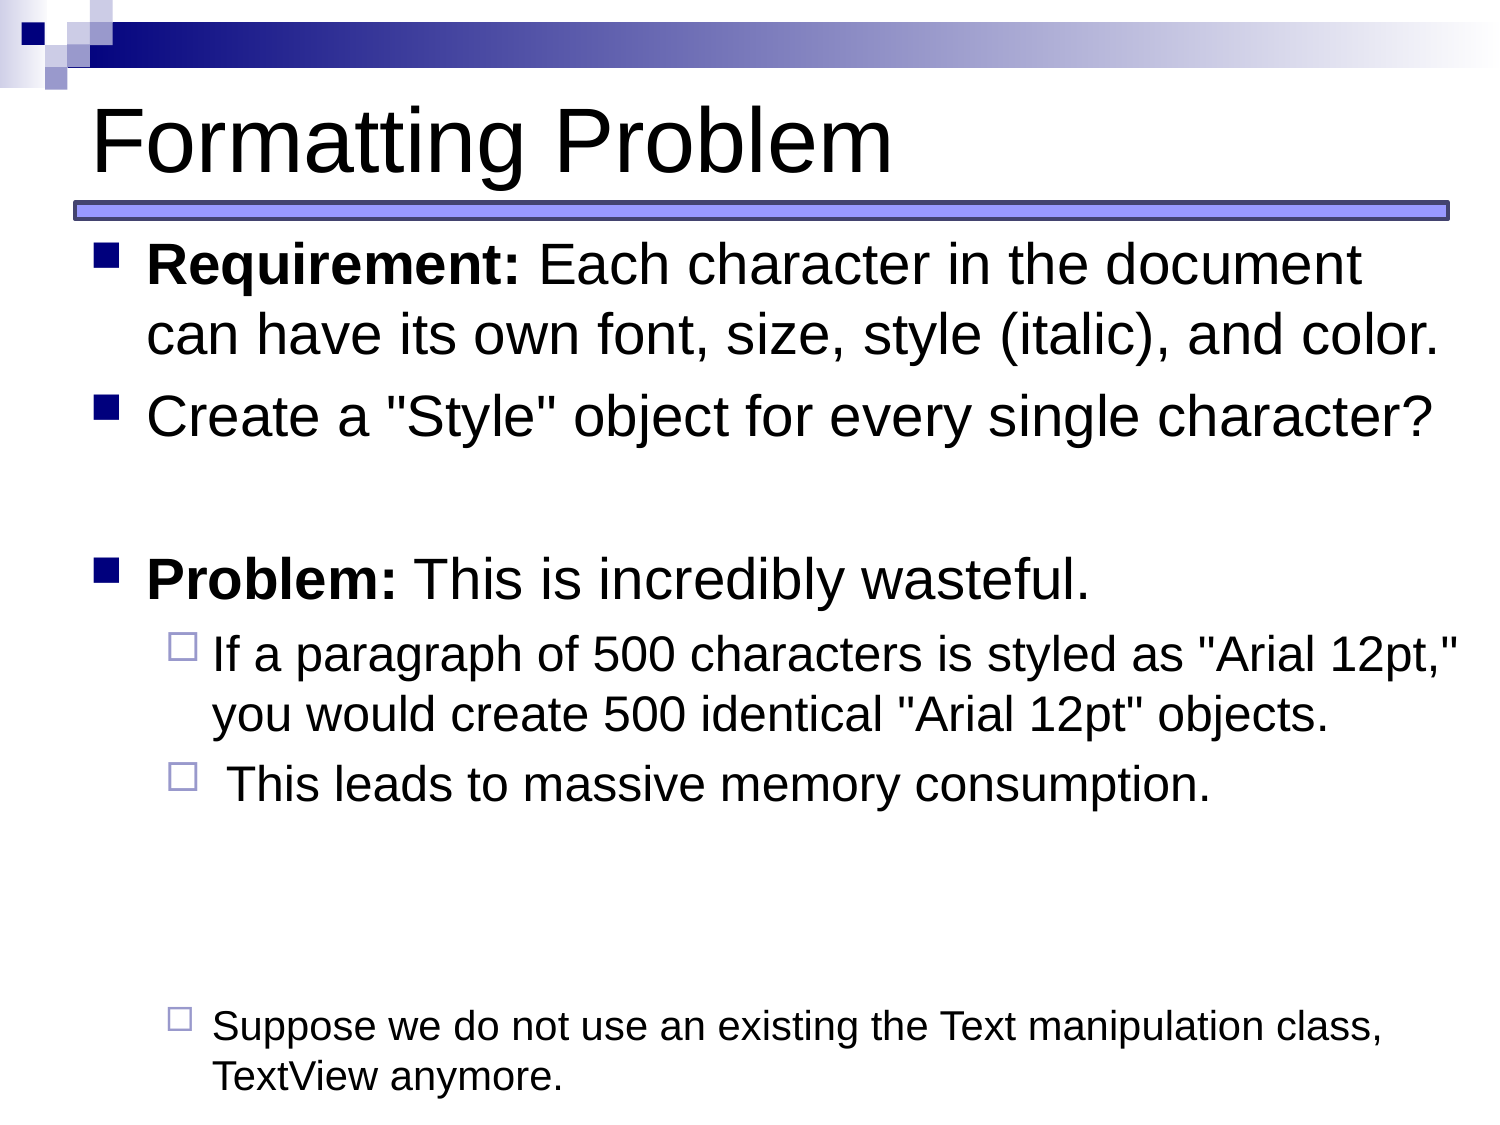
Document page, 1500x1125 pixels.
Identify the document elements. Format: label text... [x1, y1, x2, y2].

list Requirement: Each character in the document can have its own font, size, style (italic), and color. Create a "Style" object for every single character? Problem: This is incredibly wasteful. If a paragraph of 500 characters is styled as "Arial 12pt," you would create 500 identical "Arial 12pt" objects. This leads to massive memory consumption. Suppose we do not use an existing the Text manipulation class, TextView anymore. [75, 219, 1479, 963]
title Formatting Problem [75, 22, 1425, 219]
